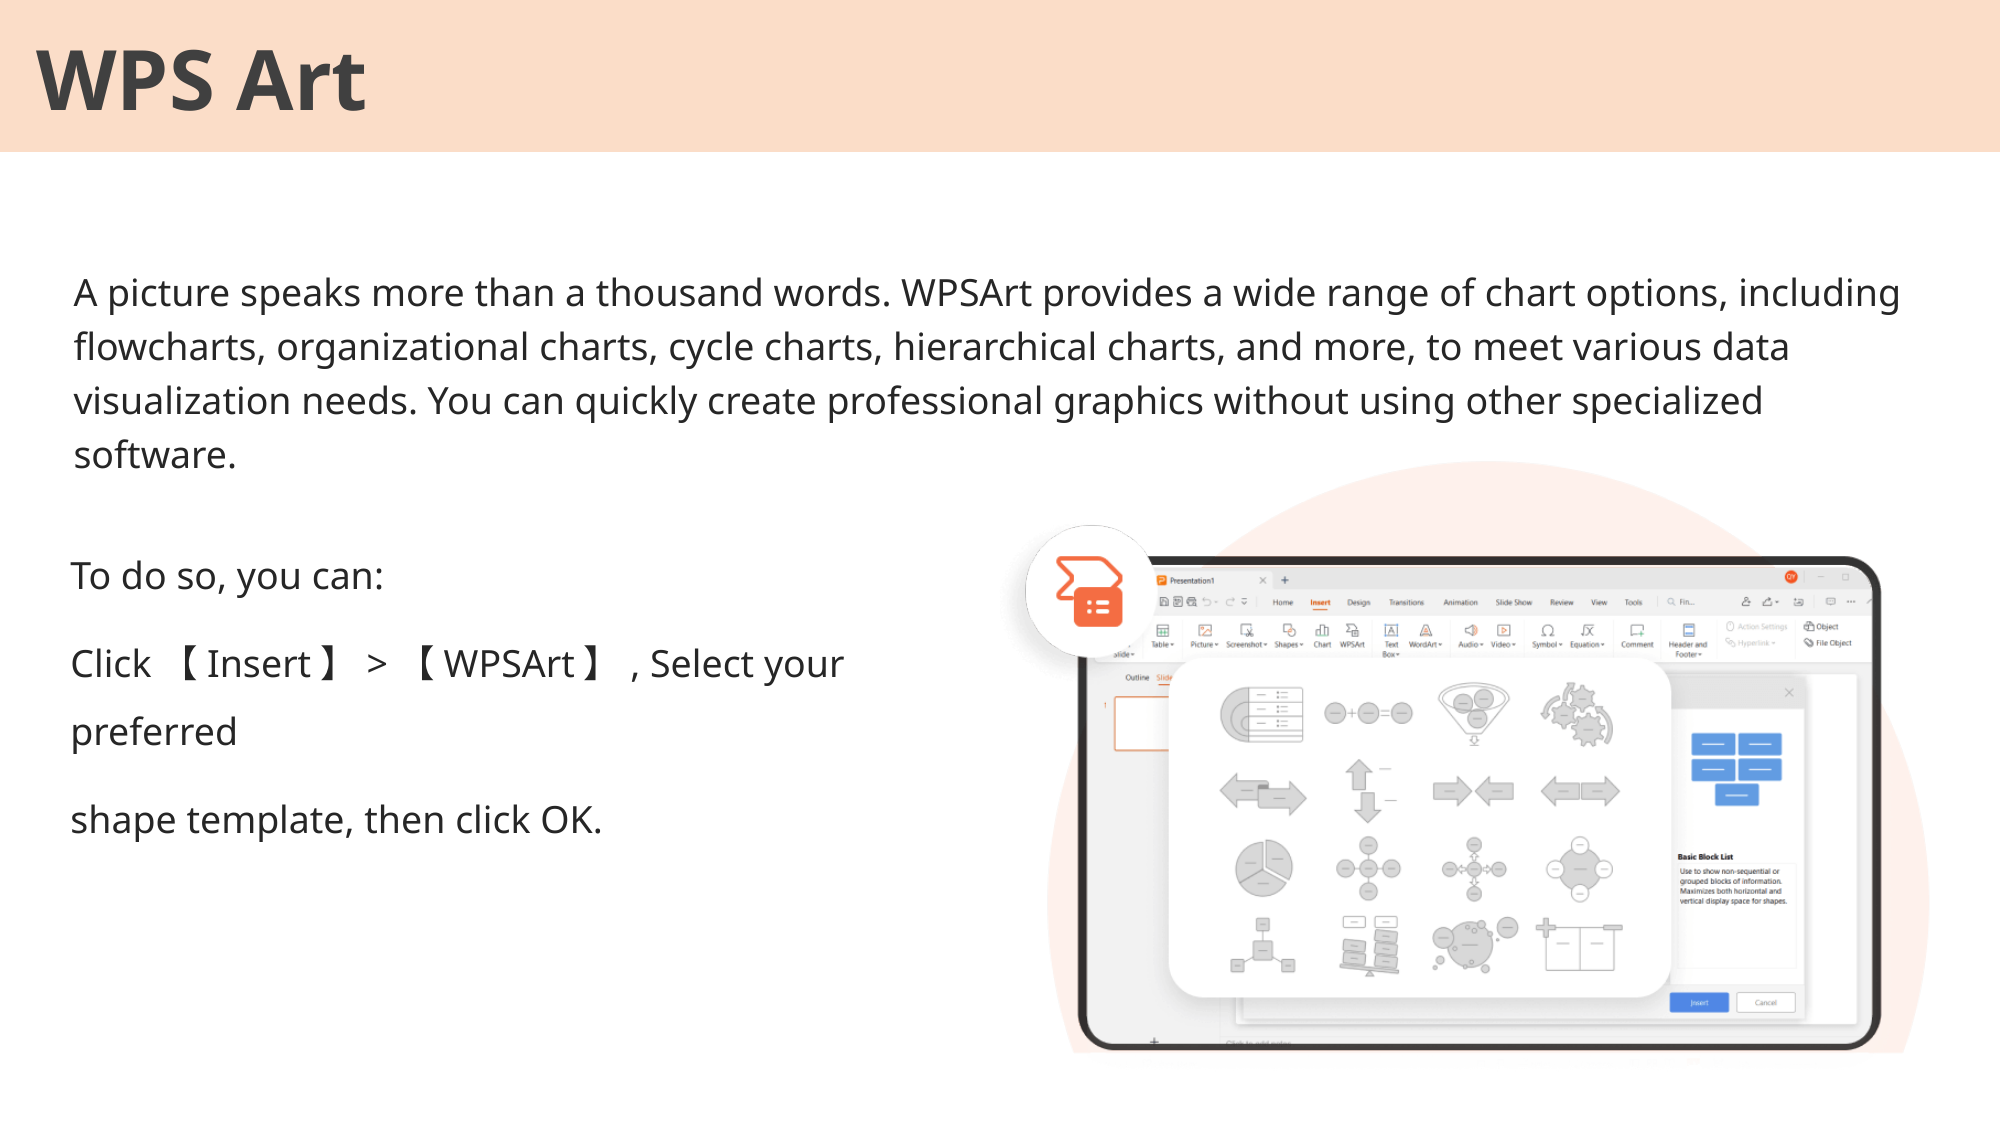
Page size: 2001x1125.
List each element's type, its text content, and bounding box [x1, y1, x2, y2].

text_box To do so, you can: Click【Insert】>【WPSArt】, Select your preferred shape template, then click OK. [55, 522, 977, 1076]
title WPS Art [1, 0, 1465, 152]
text_box [0, 0, 2000, 153]
picture [977, 404, 1991, 1088]
list A picture speaks more than a thousand words. WPSArt provides a wide range of chart options, including flowcharts, organizational charts, cycle charts, hierarchical charts, and more, to meet various data visualization needs. You can quickly create professional graphics without using other specialized software. [58, 252, 1948, 480]
